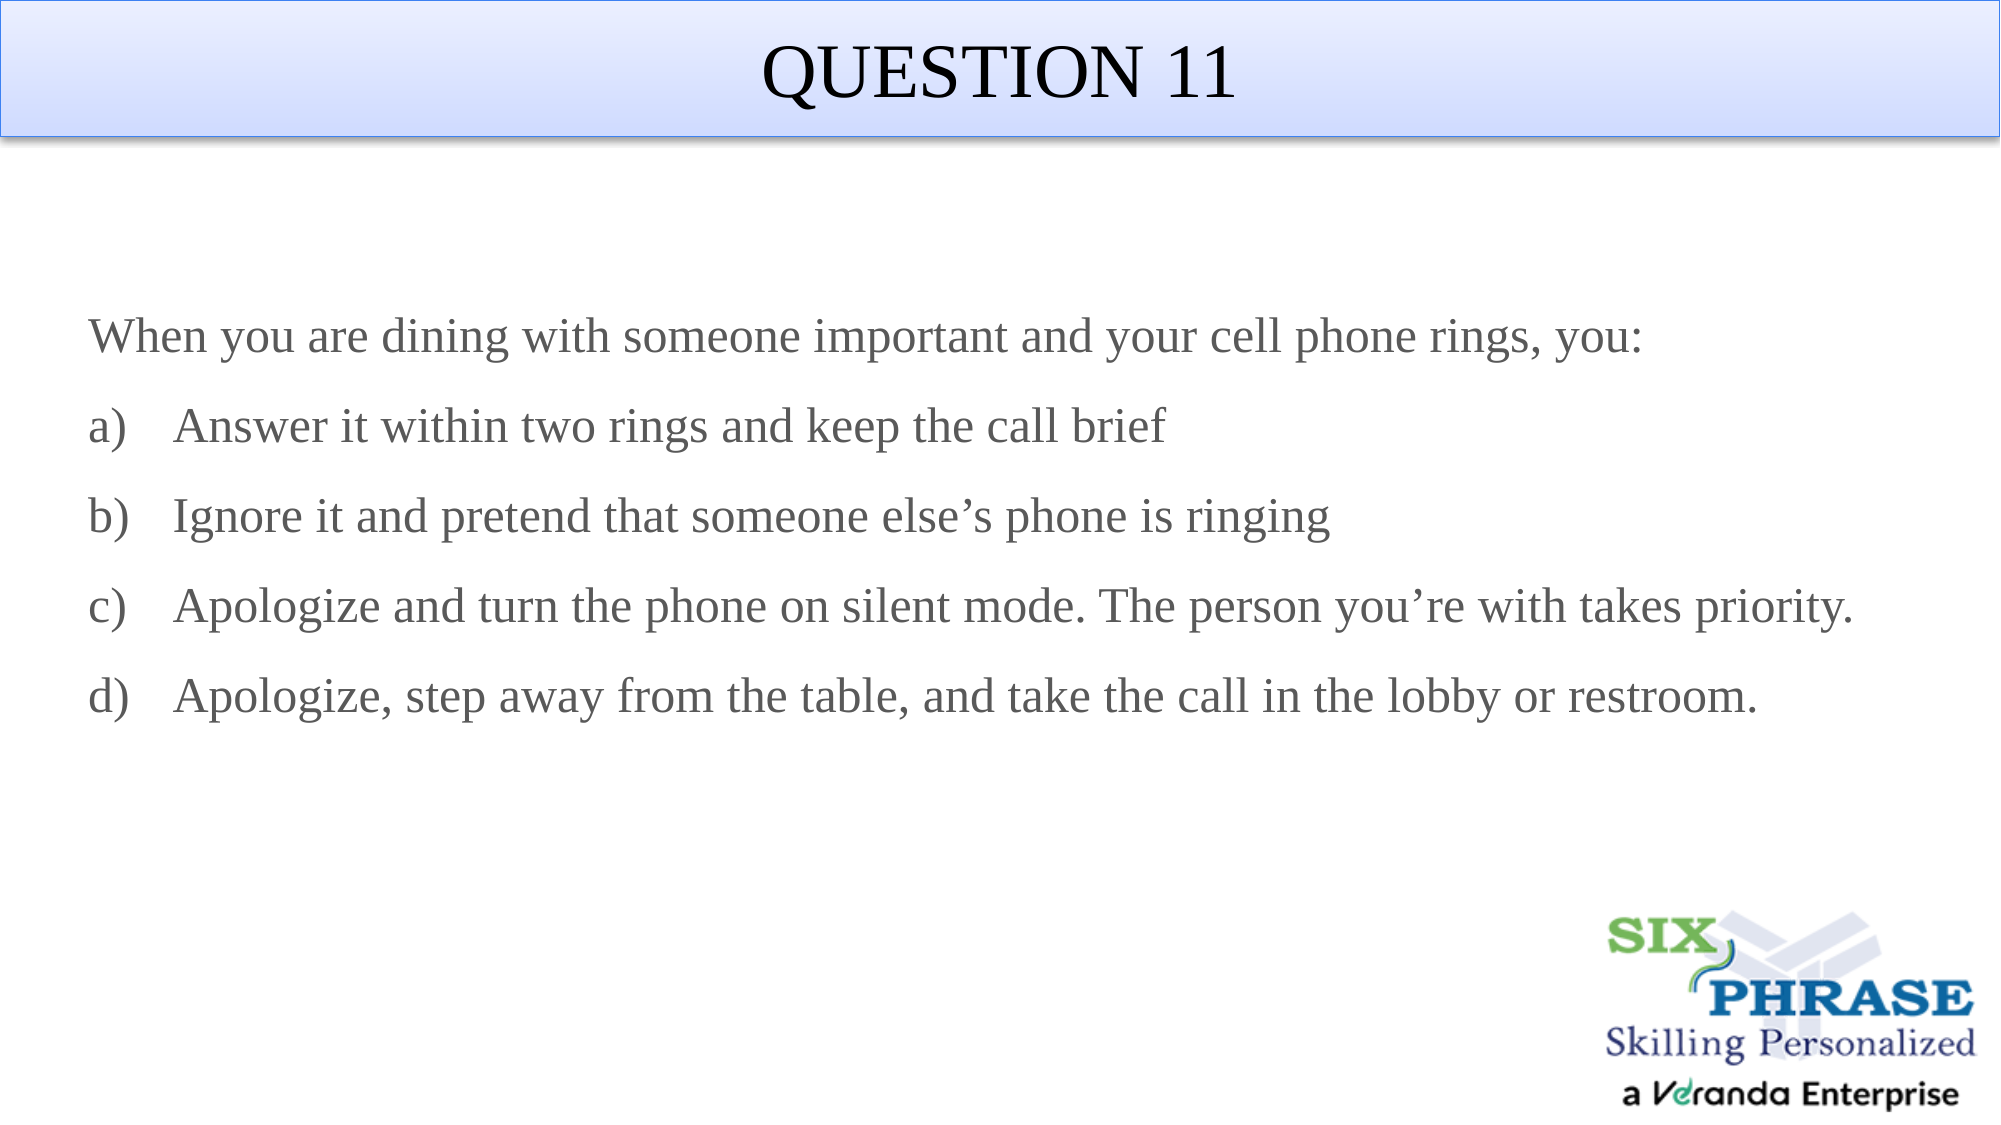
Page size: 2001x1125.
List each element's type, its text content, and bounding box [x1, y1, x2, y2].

list When you are dining with someone important and your cell phone rings, you: Answer it within two rings and keep the call brief Ignore it and pretend that someone else’s phone is ringing Apologize and turn the phone on silent mode. The person you’re with takes priority. Apologize, step away from the table, and take the call in the lobby or restroom. [68, 252, 1932, 1000]
title QUESTION 11 [0, 0, 2000, 137]
picture [1585, 894, 2000, 1125]
